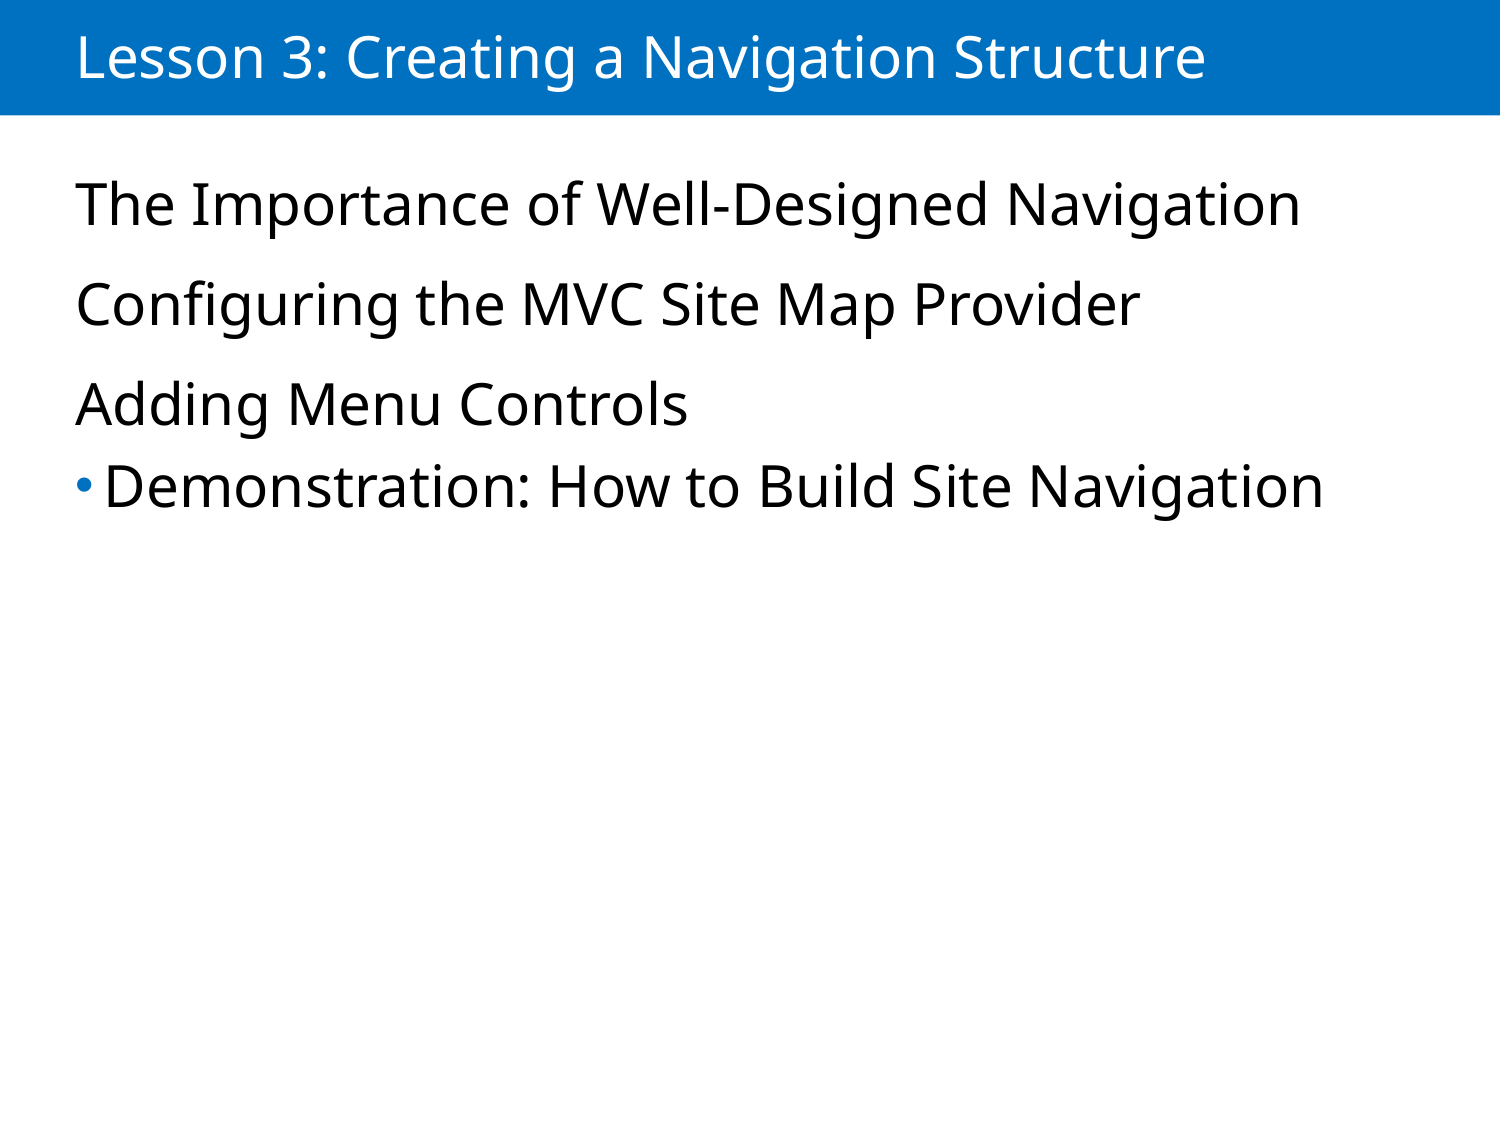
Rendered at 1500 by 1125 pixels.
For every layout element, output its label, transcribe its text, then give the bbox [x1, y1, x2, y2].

title Lesson 3: Creating a Navigation Structure [75, 0, 1351, 122]
list The Importance of Well-Designed Navigation Configuring the MVC Site Map Provider Adding Menu Controls Demonstration: How to Build Site Navigation [74, 167, 1408, 1013]
